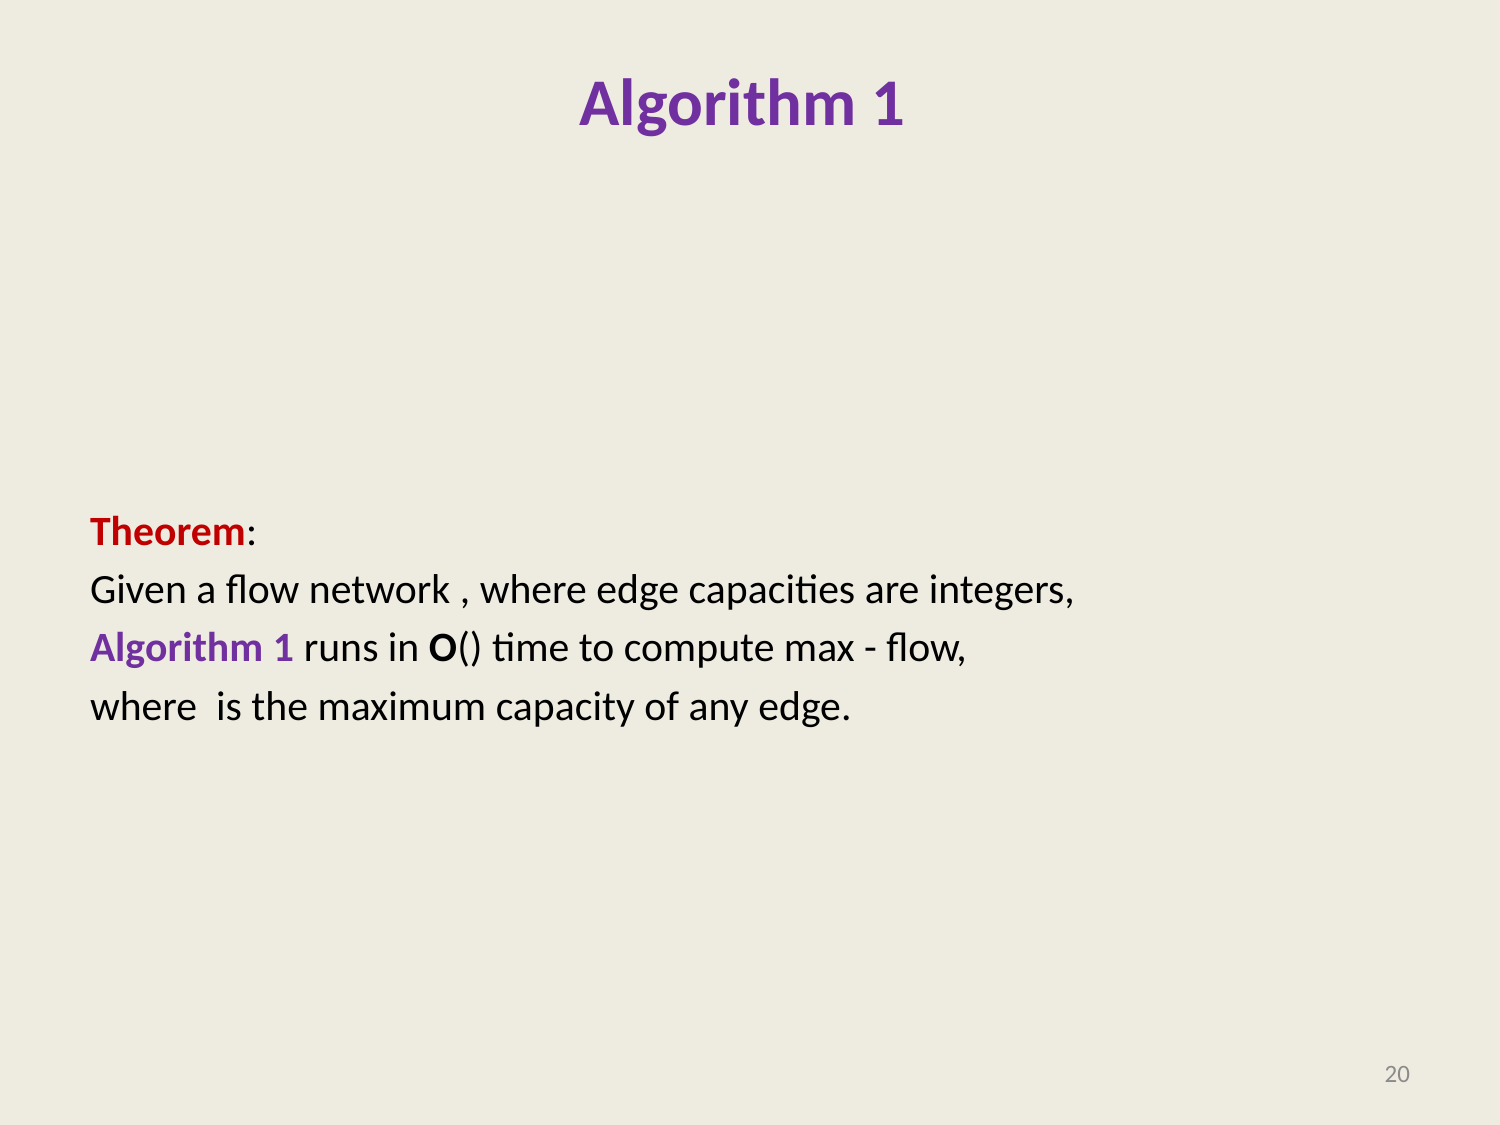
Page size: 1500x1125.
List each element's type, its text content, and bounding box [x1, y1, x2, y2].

slide_number 20 [1074, 1042, 1425, 1103]
title Algorithm 1 [75, 45, 1425, 233]
